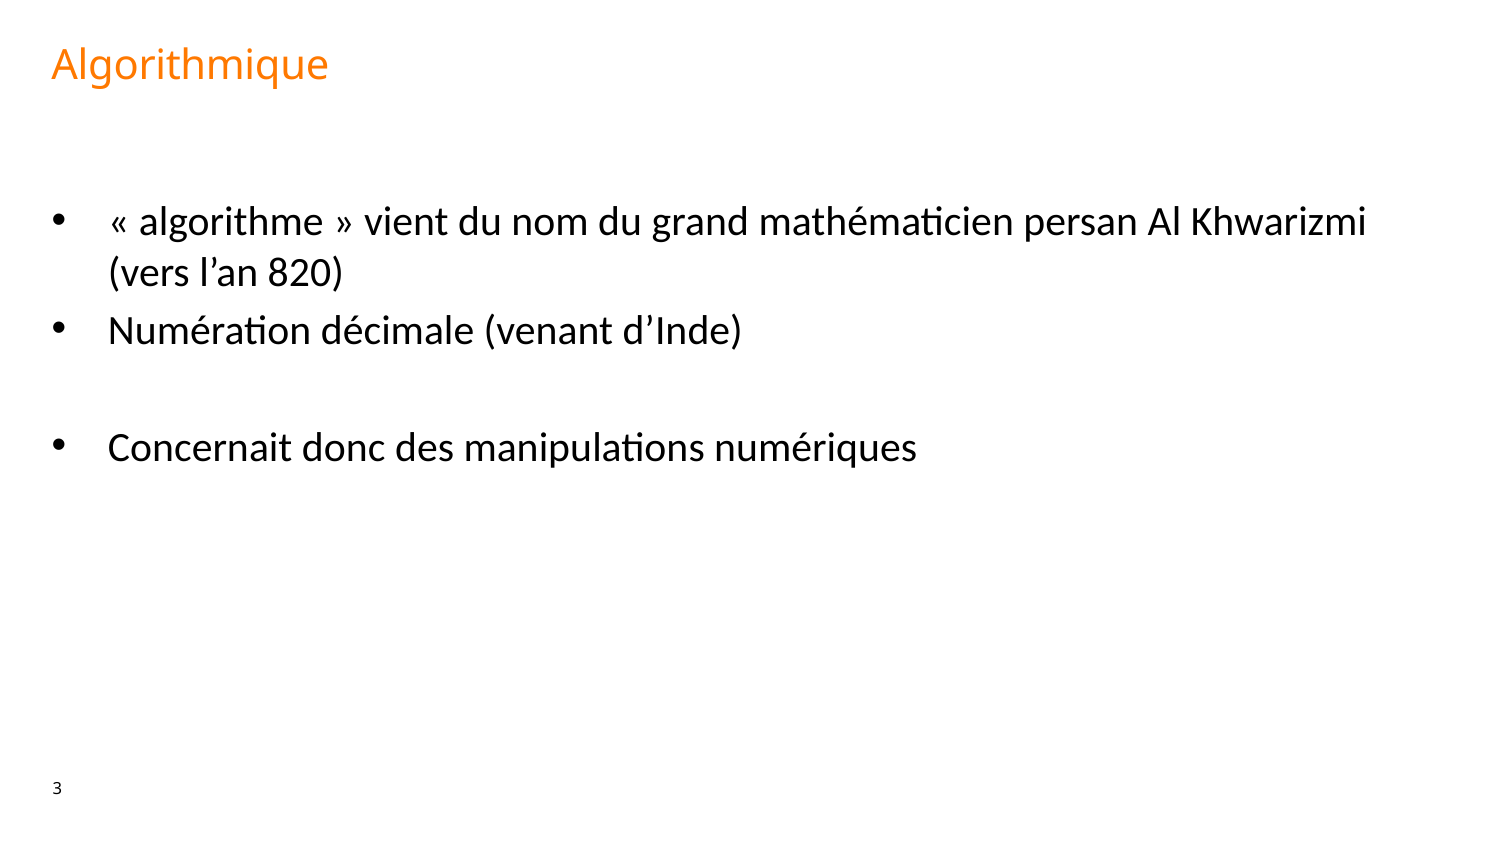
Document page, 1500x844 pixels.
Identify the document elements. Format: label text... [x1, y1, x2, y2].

text_box « algorithme » vient du nom du grand mathématicien persan Al Khwarizmi (vers l’an 820) Numération décimale (venant d’Inde) Concernait donc des manipulations numériques [51, 194, 1449, 746]
text_box Algorithmique [51, 43, 1449, 166]
